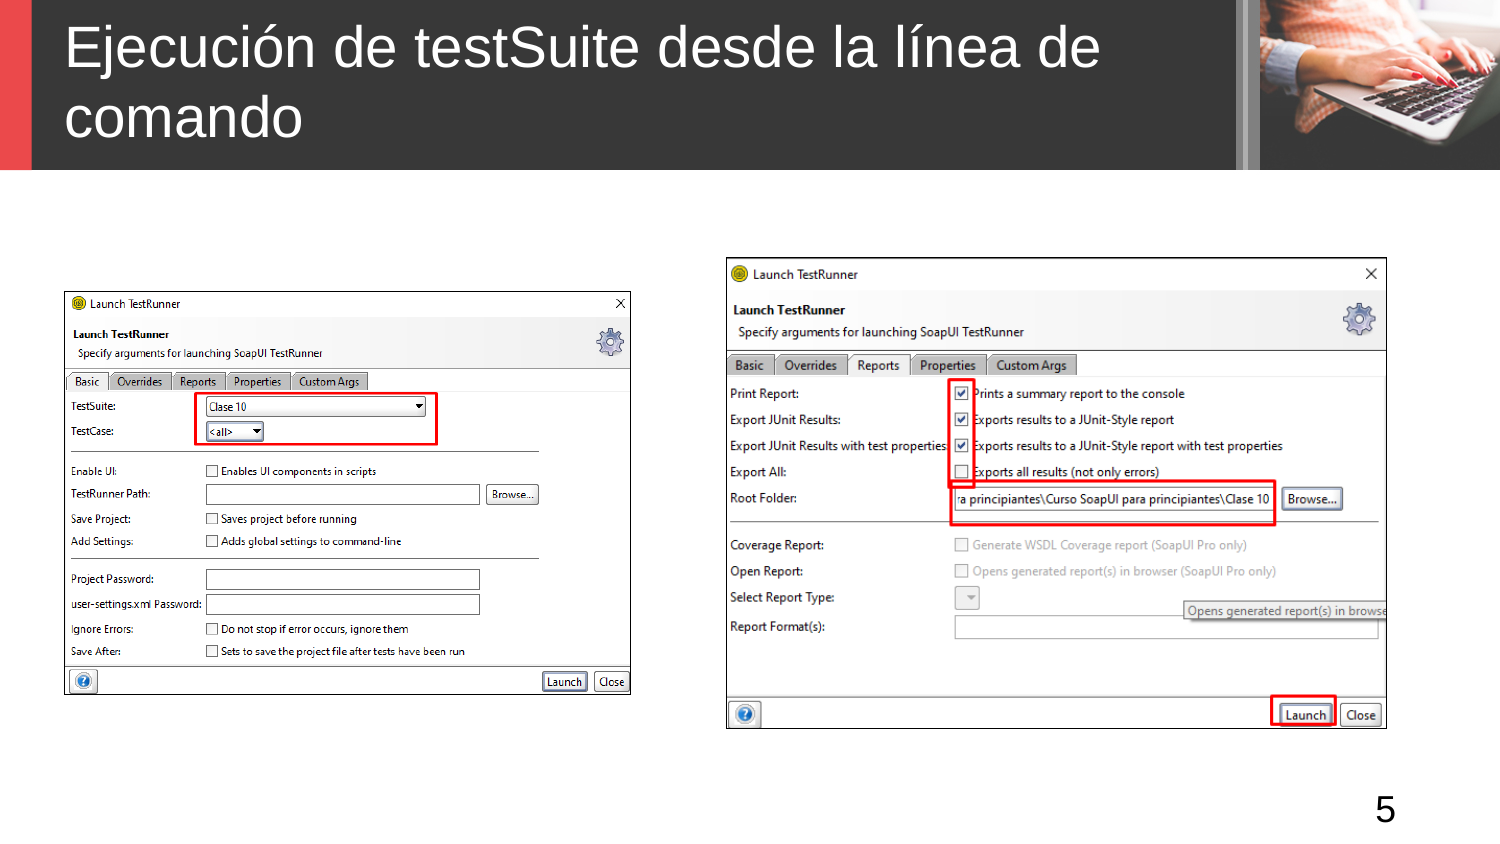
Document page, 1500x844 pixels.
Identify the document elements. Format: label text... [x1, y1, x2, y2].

picture [0, 0, 1500, 844]
text_box 5 [1360, 777, 1500, 838]
list Ejecución de testSuite desde la línea de comando [49, 32, 1231, 127]
